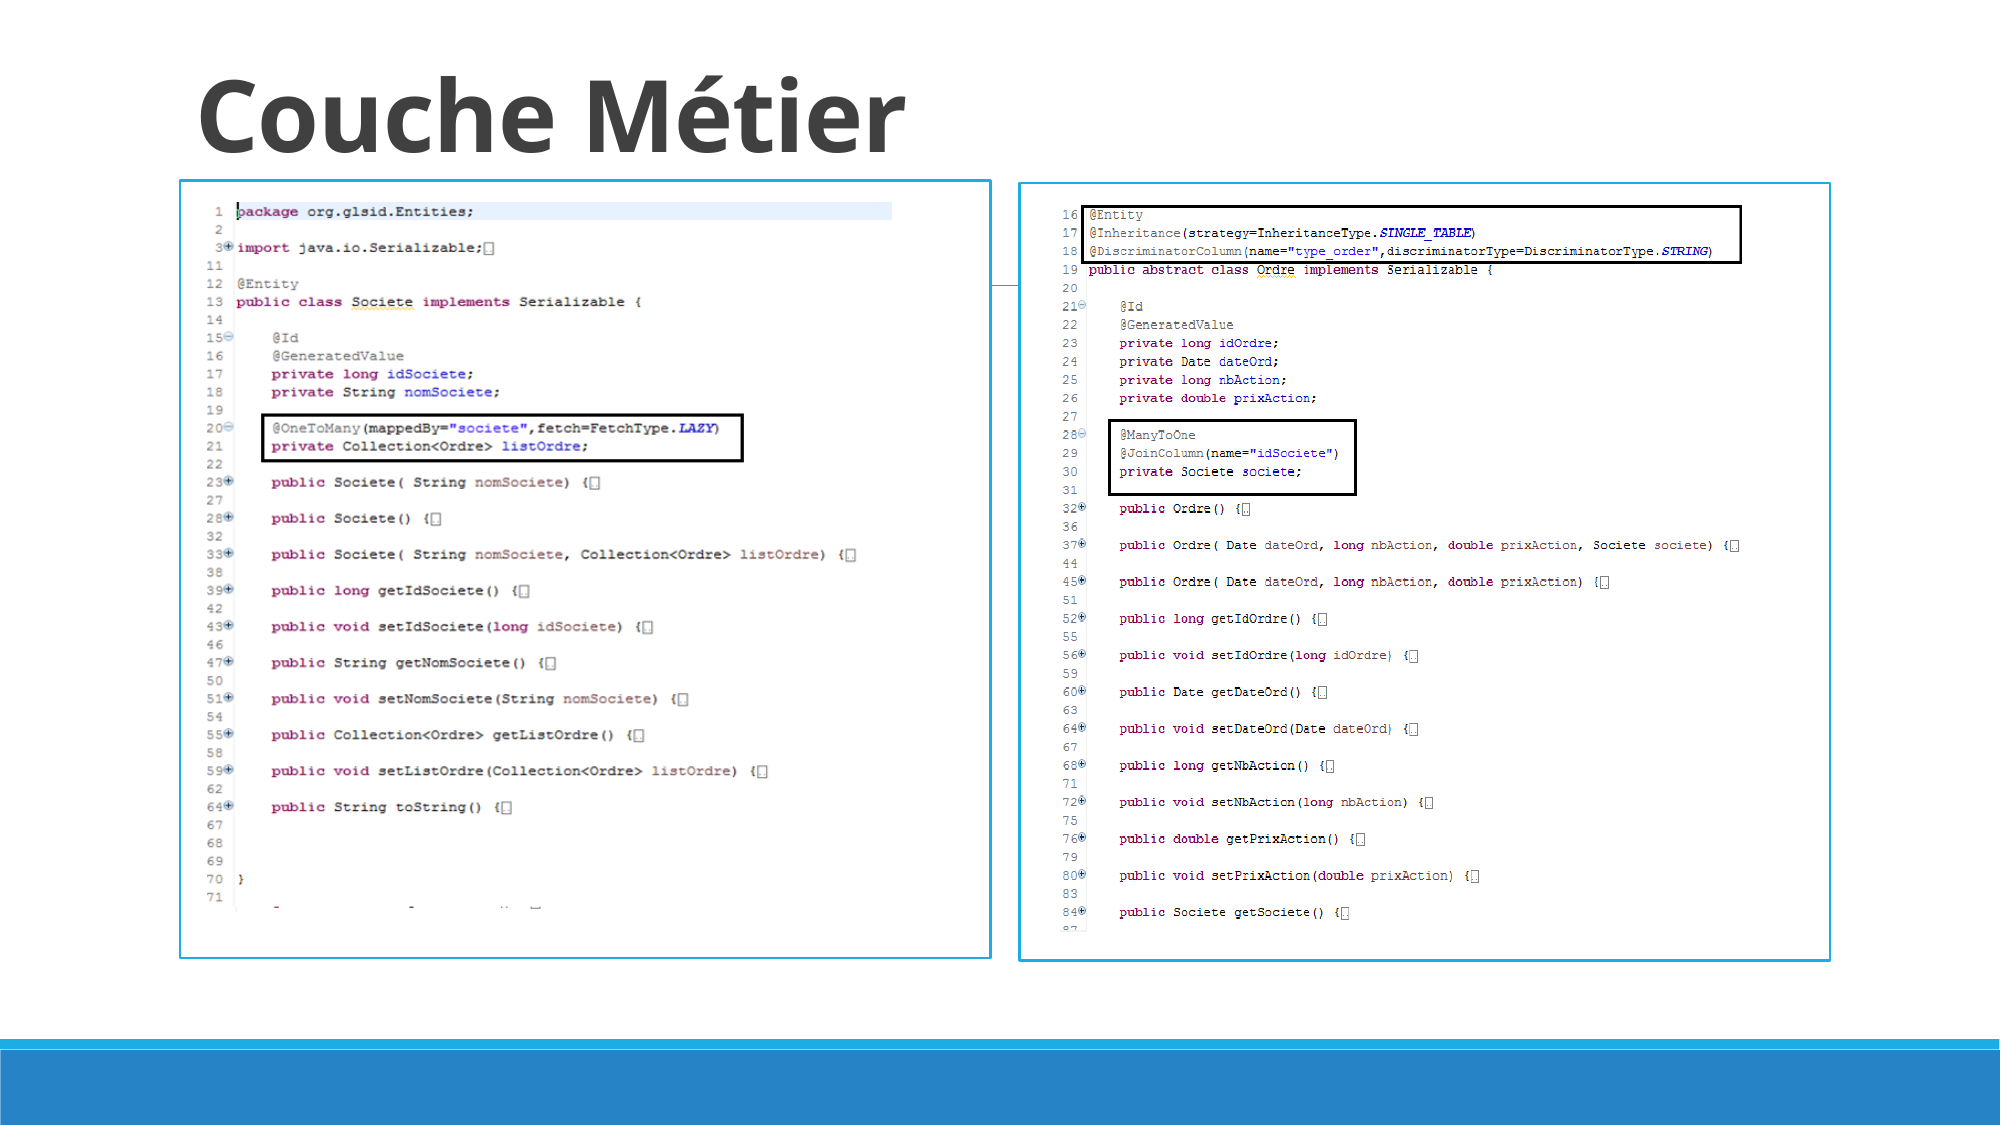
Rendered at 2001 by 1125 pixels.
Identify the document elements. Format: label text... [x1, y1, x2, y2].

picture [1059, 202, 1761, 933]
text_box [179, 179, 992, 959]
title Couche Métier [180, 47, 1830, 181]
text_box [1018, 182, 1831, 962]
picture [206, 202, 892, 913]
